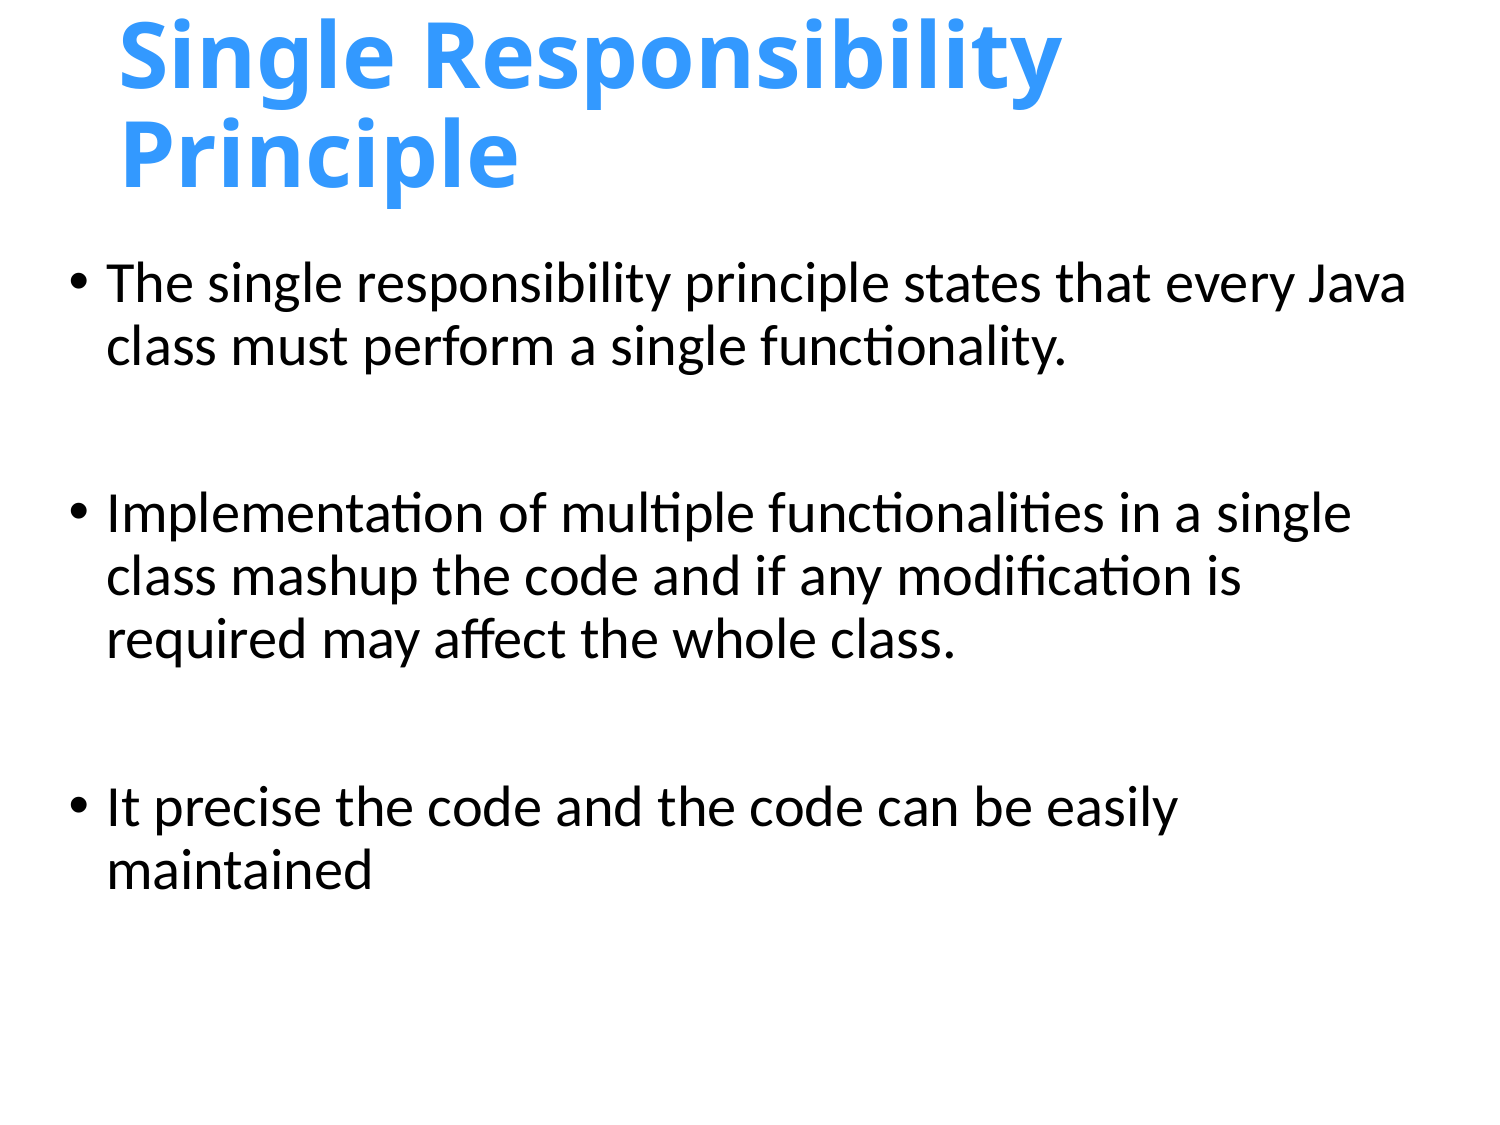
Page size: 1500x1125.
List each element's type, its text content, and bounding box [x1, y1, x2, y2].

title Single Responsibility Principle [103, 0, 1397, 218]
list The single responsibility principle states that every Java class must perform a single functionality. Implementation of multiple functionalities in a single class mashup the code and if any modification is required may affect the whole class. It precise the code and the code can be easily maintained [53, 244, 1447, 1125]
